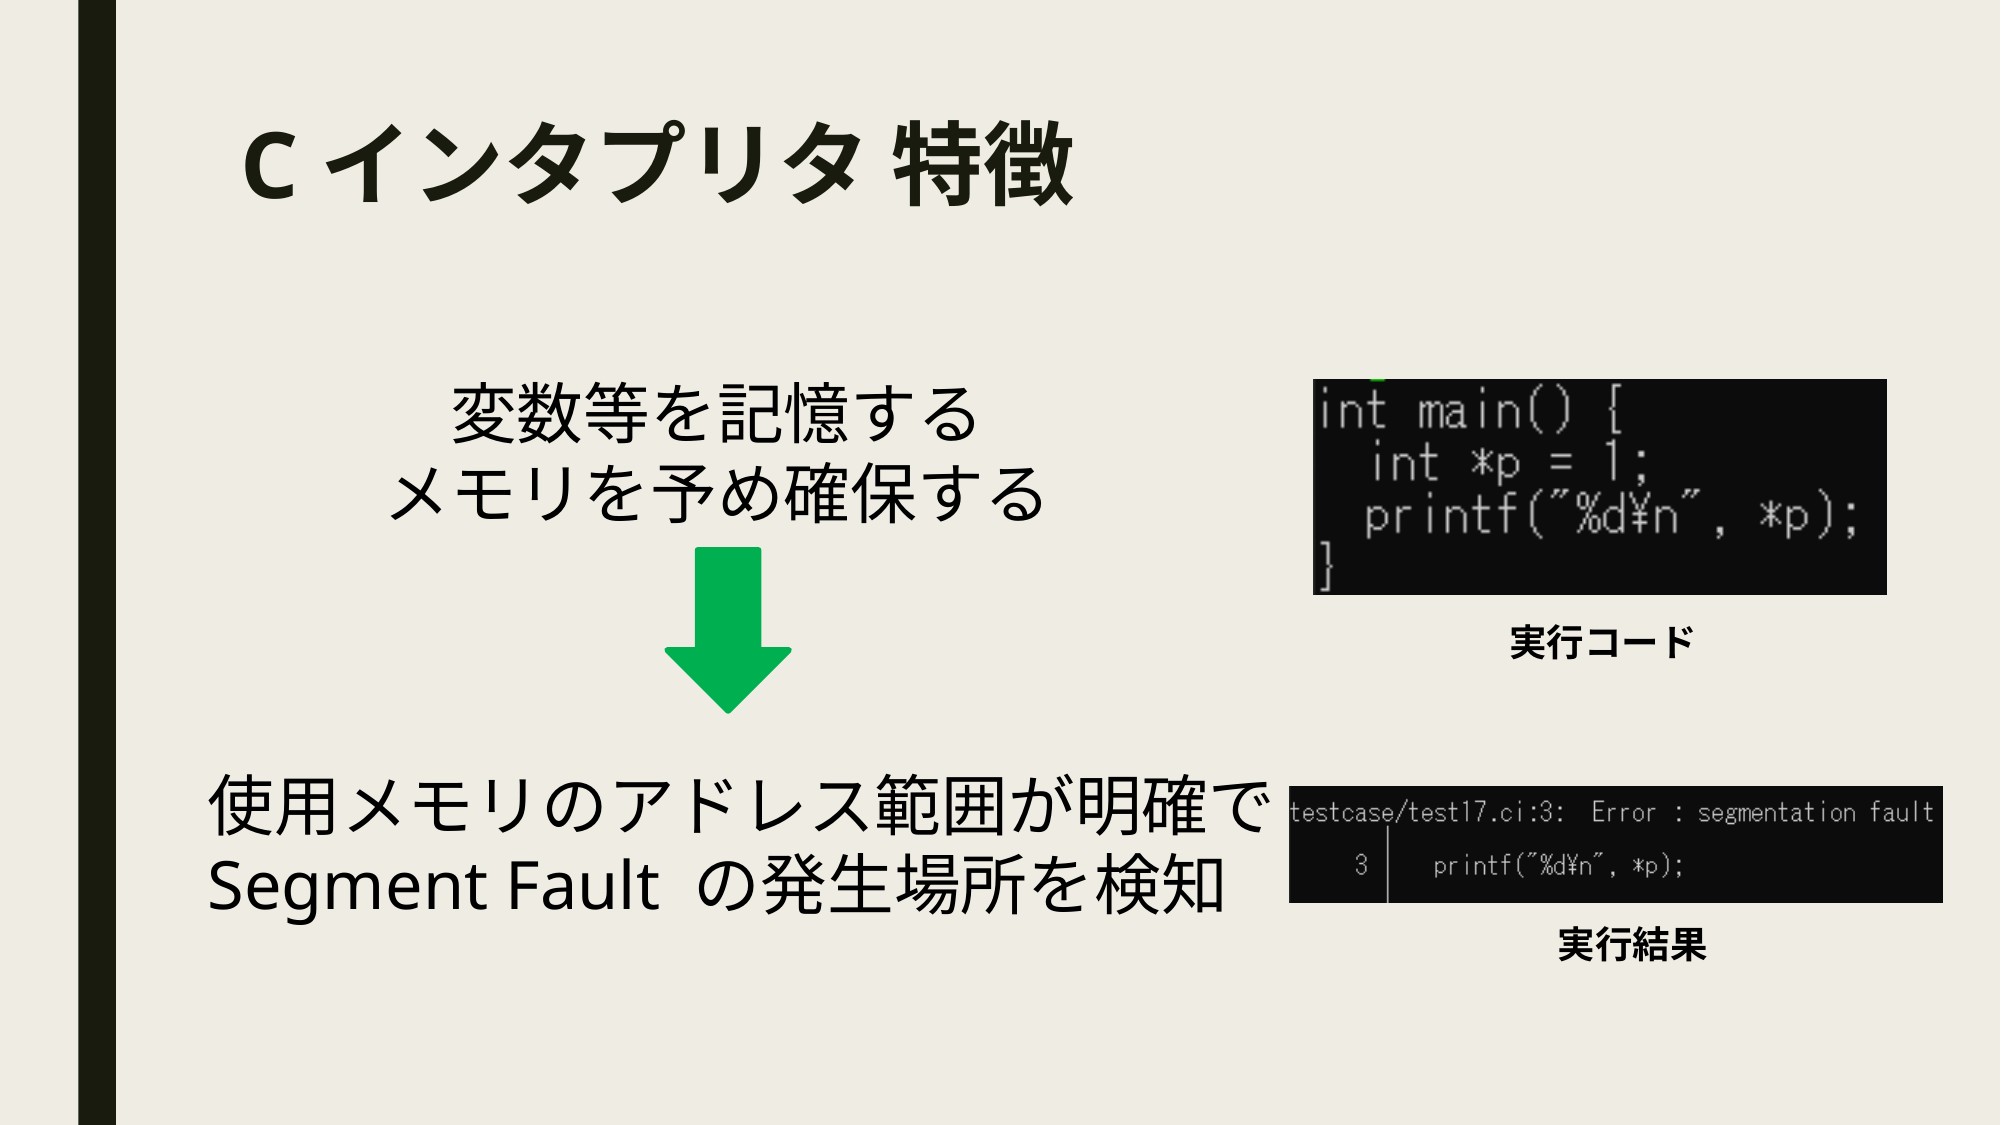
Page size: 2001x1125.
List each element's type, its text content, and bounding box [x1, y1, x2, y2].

picture [1313, 379, 1887, 595]
text_box [664, 547, 792, 714]
text_box 実行コード [1494, 611, 1737, 672]
text_box 変数等を記憶する メモリを予め確保する [231, 364, 1204, 539]
picture [1289, 786, 1943, 903]
title Cインタプリタ 特徴 [225, 112, 1800, 258]
text_box 実行結果 [1542, 913, 1786, 973]
text_box 使用メモリのアドレス範囲が明確でSegment Fault の発生場所を検知 [192, 756, 1386, 931]
